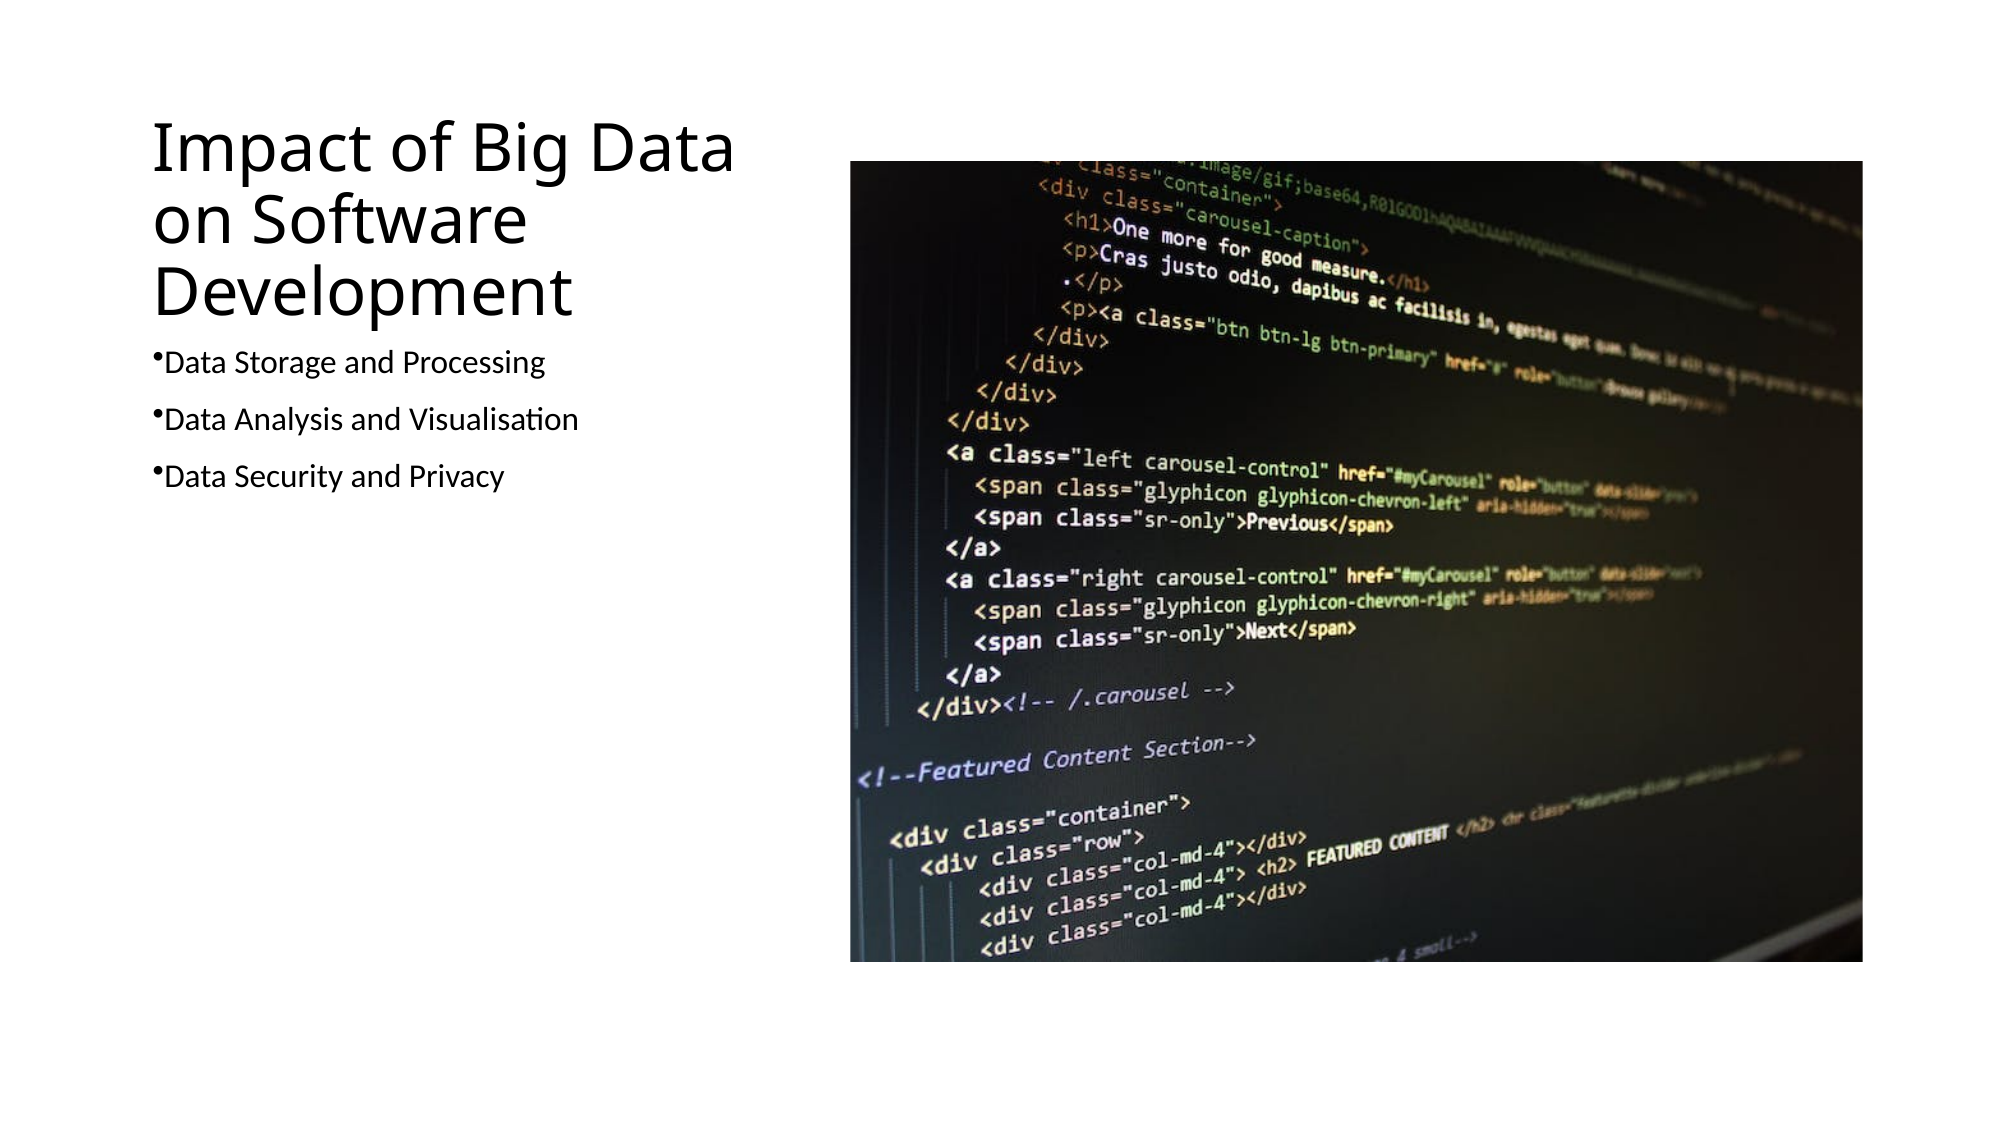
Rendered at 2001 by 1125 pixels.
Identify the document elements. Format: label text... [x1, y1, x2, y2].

title Impact of Big Data on Software Development [137, 75, 783, 337]
list Data Storage and Processing Data Analysis and Visualisation Data Security and Privacy [137, 337, 783, 963]
picture [850, 161, 1863, 962]
